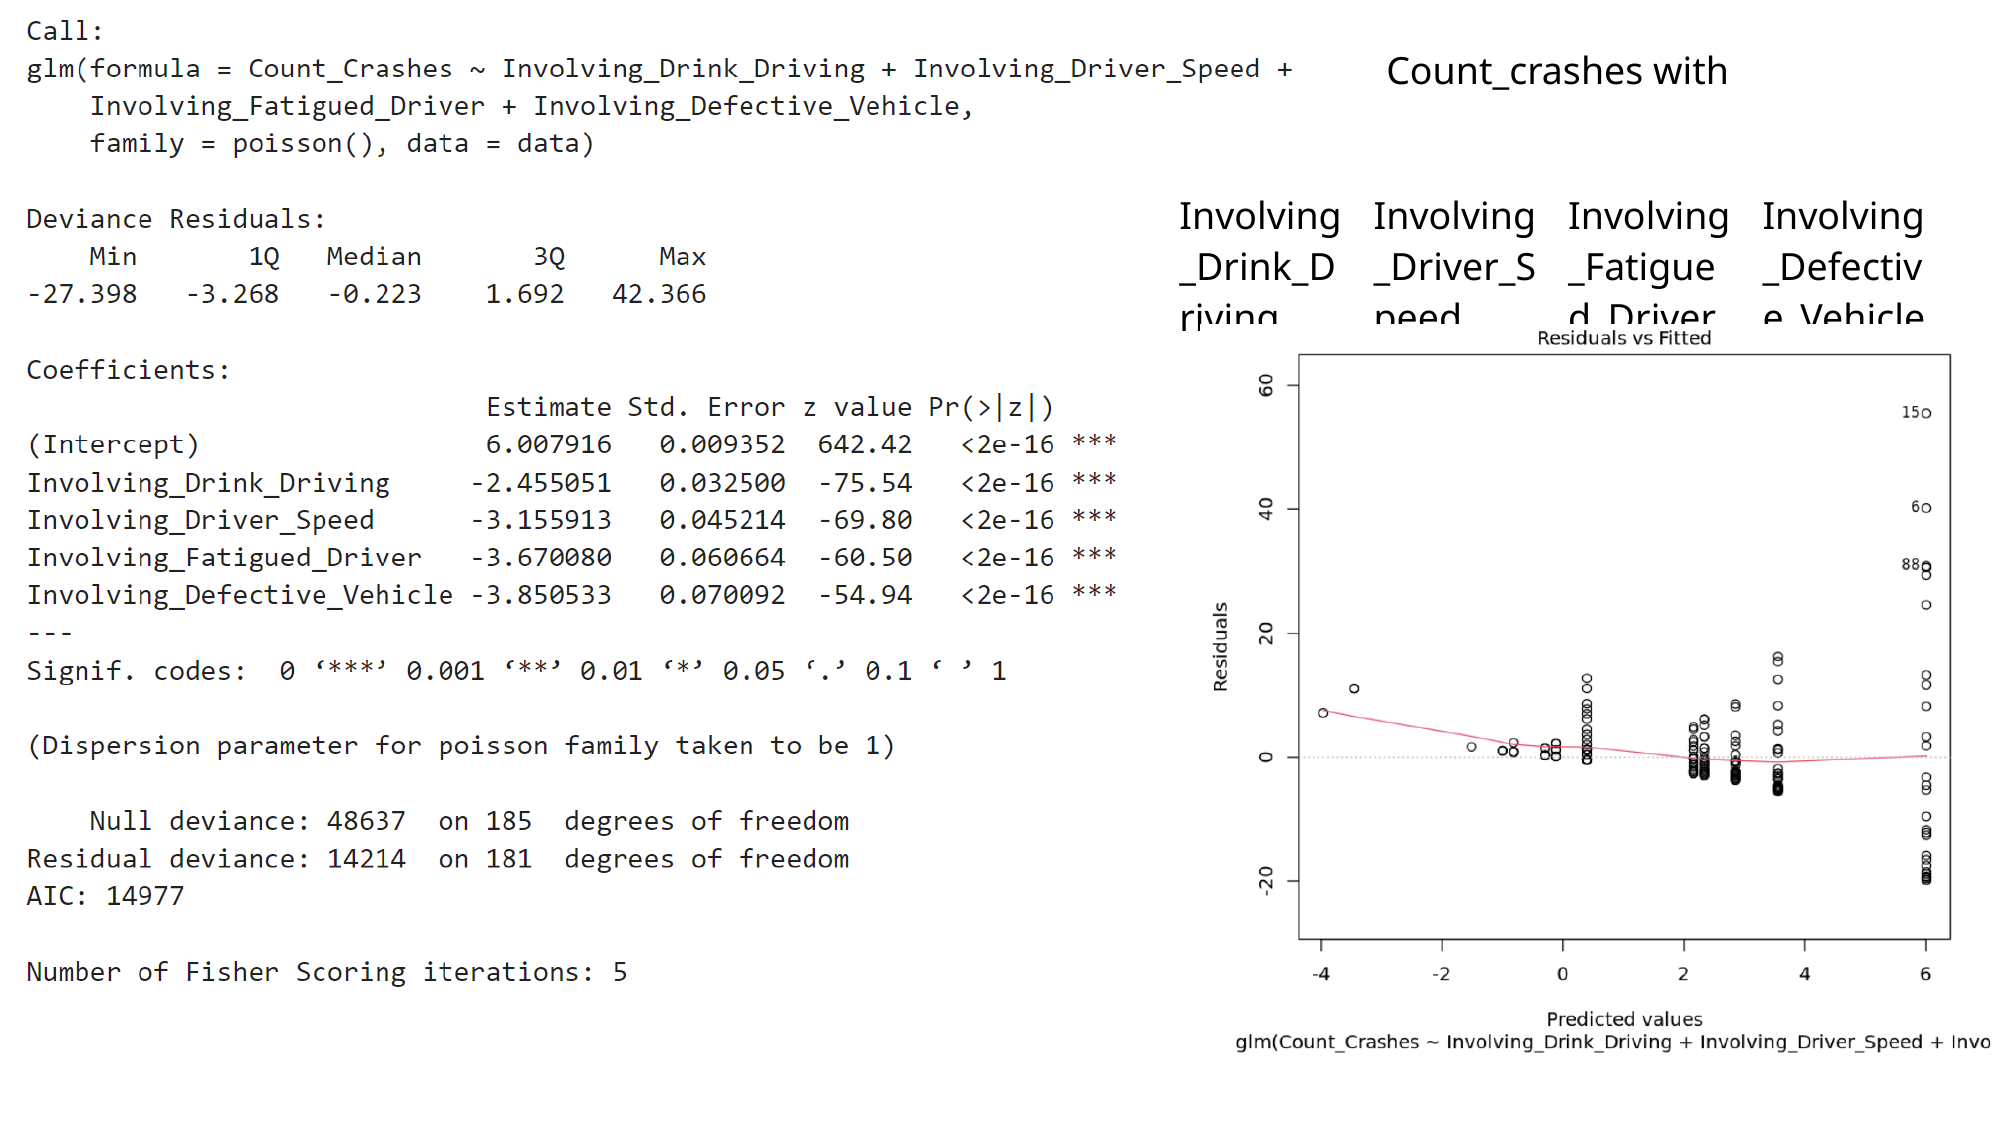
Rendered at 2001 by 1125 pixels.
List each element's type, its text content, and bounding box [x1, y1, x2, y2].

text_box Count_crashes with [1371, 39, 1961, 99]
table_header Involving_Drink_Driving [1295, 135, 1359, 324]
table_header Involving_Driver_Speed [1359, 135, 1553, 324]
table_header Involving_Defective_Vehicle [1748, 135, 1942, 324]
table_header Involving_Fatigued_Driver [1553, 135, 1748, 324]
picture [19, 13, 2000, 1058]
